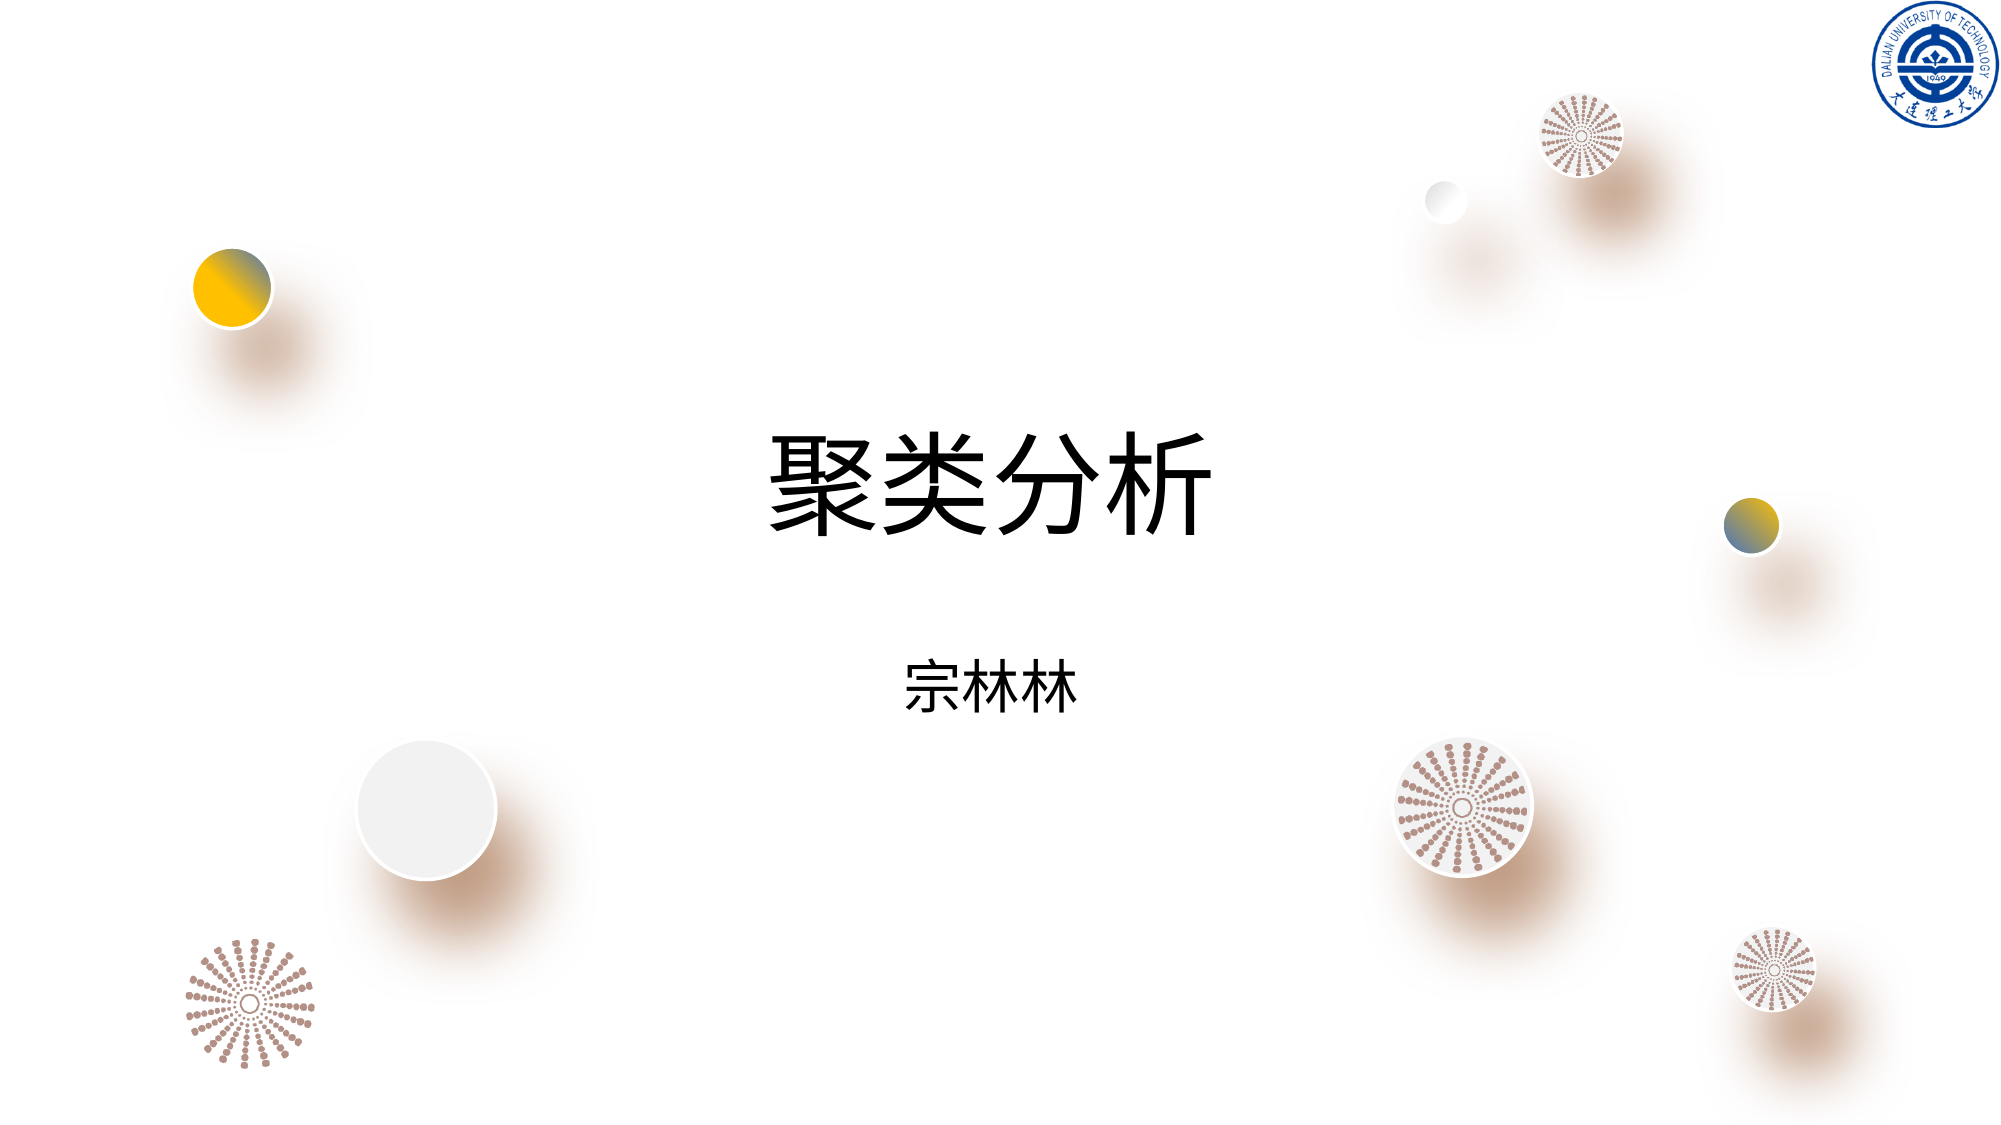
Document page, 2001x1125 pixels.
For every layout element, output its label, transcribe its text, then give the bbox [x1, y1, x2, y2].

picture [1871, 0, 2001, 128]
title 聚类分析 [241, 335, 1741, 559]
subtitle 宗林林 [241, 650, 1741, 922]
